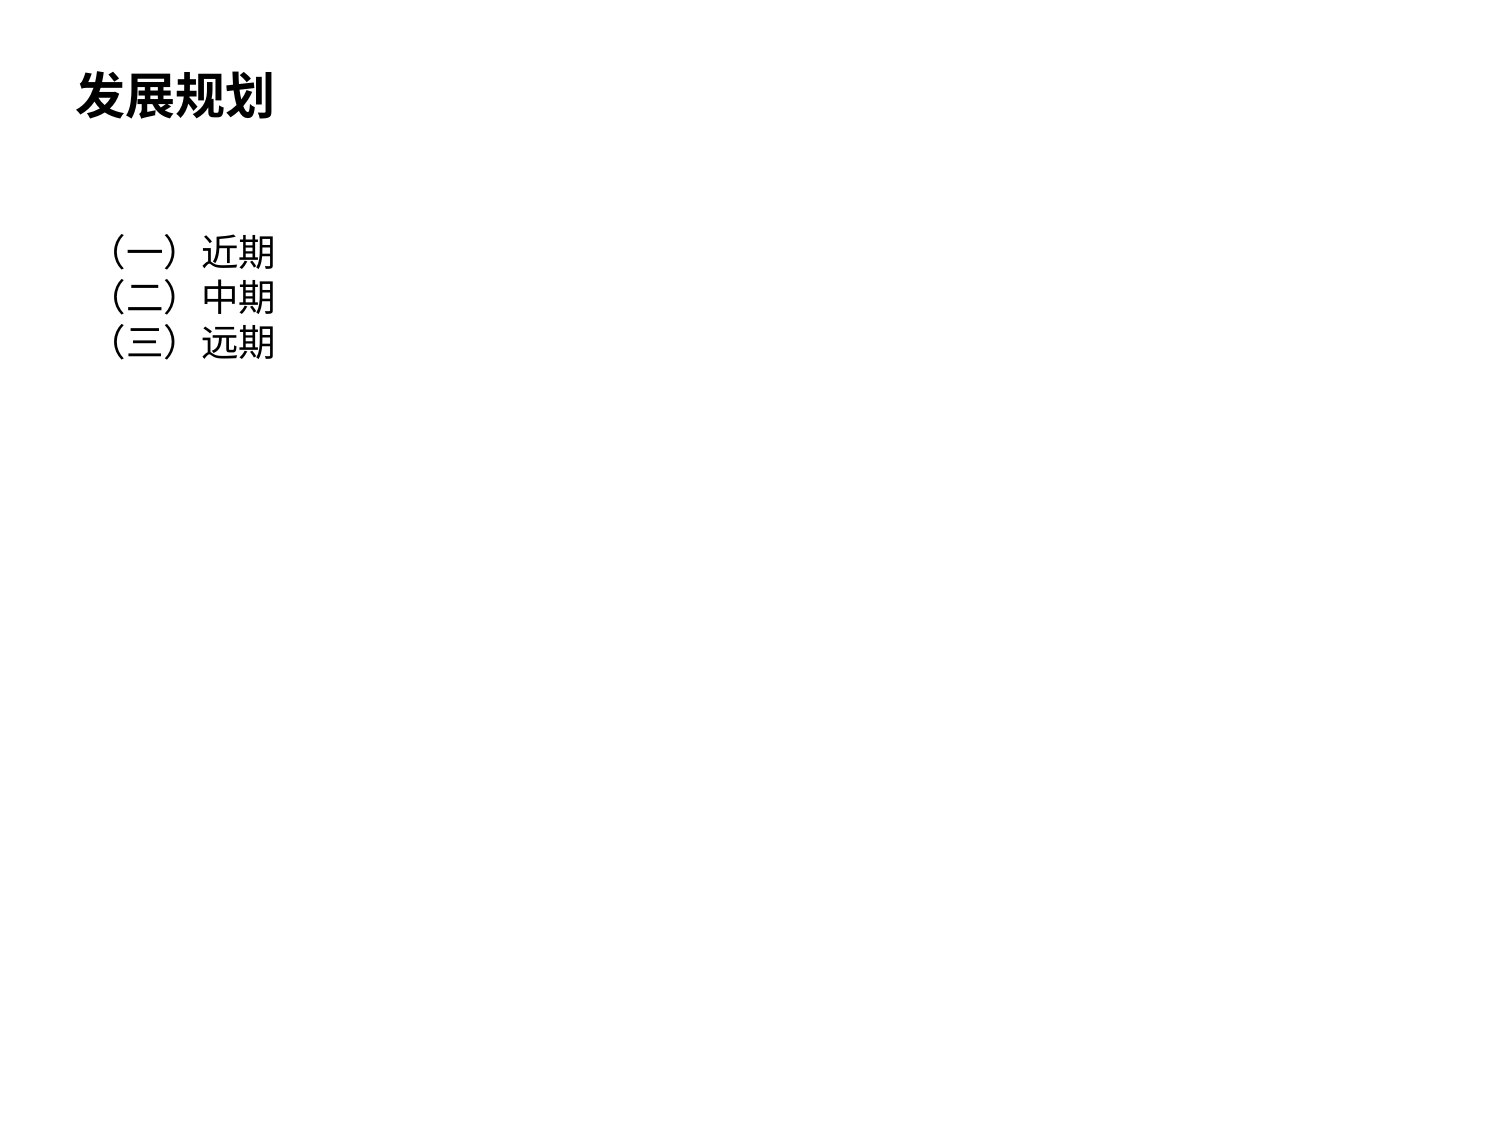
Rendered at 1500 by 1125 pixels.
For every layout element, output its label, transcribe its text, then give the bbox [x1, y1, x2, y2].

text_box 发展规划 [61, 56, 1038, 132]
text_box （一）近期 （二）中期 （三）远期 [74, 221, 1422, 507]
